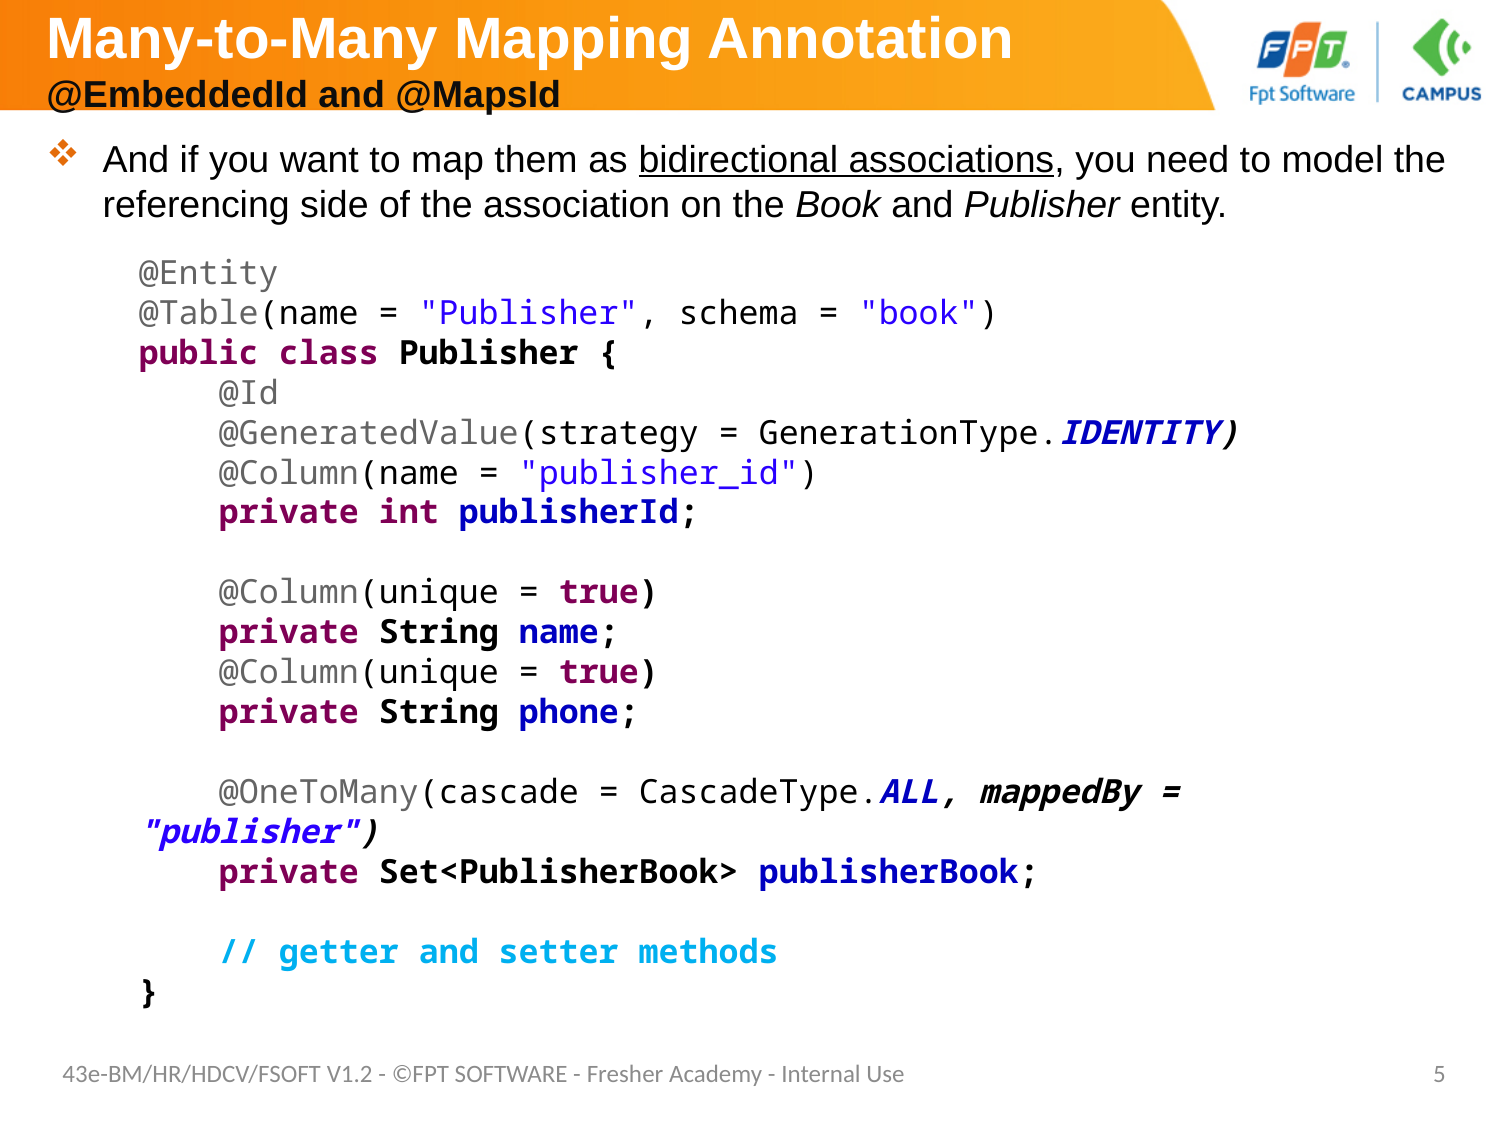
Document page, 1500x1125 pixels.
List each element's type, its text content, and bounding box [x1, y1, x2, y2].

list And if you want to map them as bidirectional associations, you need to model the referencing side of the association on the Book and Publisher entity. [31, 127, 1461, 1020]
slide_number 5 [1074, 1042, 1461, 1103]
title Many-to-Many Mapping Annotation @EmbeddedId and @MapsId [31, 3, 1461, 111]
picture [0, 0, 1500, 1125]
text_box @Entity @Table(name = "Publisher", schema = "book") public class Publisher { @Id @GeneratedValue(strategy = GenerationType.IDENTITY) @Column(name = "publisher_id") private int publisherId; @Column(unique = true) private String name; @Column(unique = true) private String phone; @OneToMany(cascade = CascadeType.ALL, mappedBy = "publisher") private Set<PublisherBook> publisherBook; // getter and setter methods } [124, 243, 1369, 1017]
footer 43e-BM/HR/HDCV/FSOFT V1.2 - ©FPT SOFTWARE - Fresher Academy - Internal Use [31, 1042, 938, 1103]
